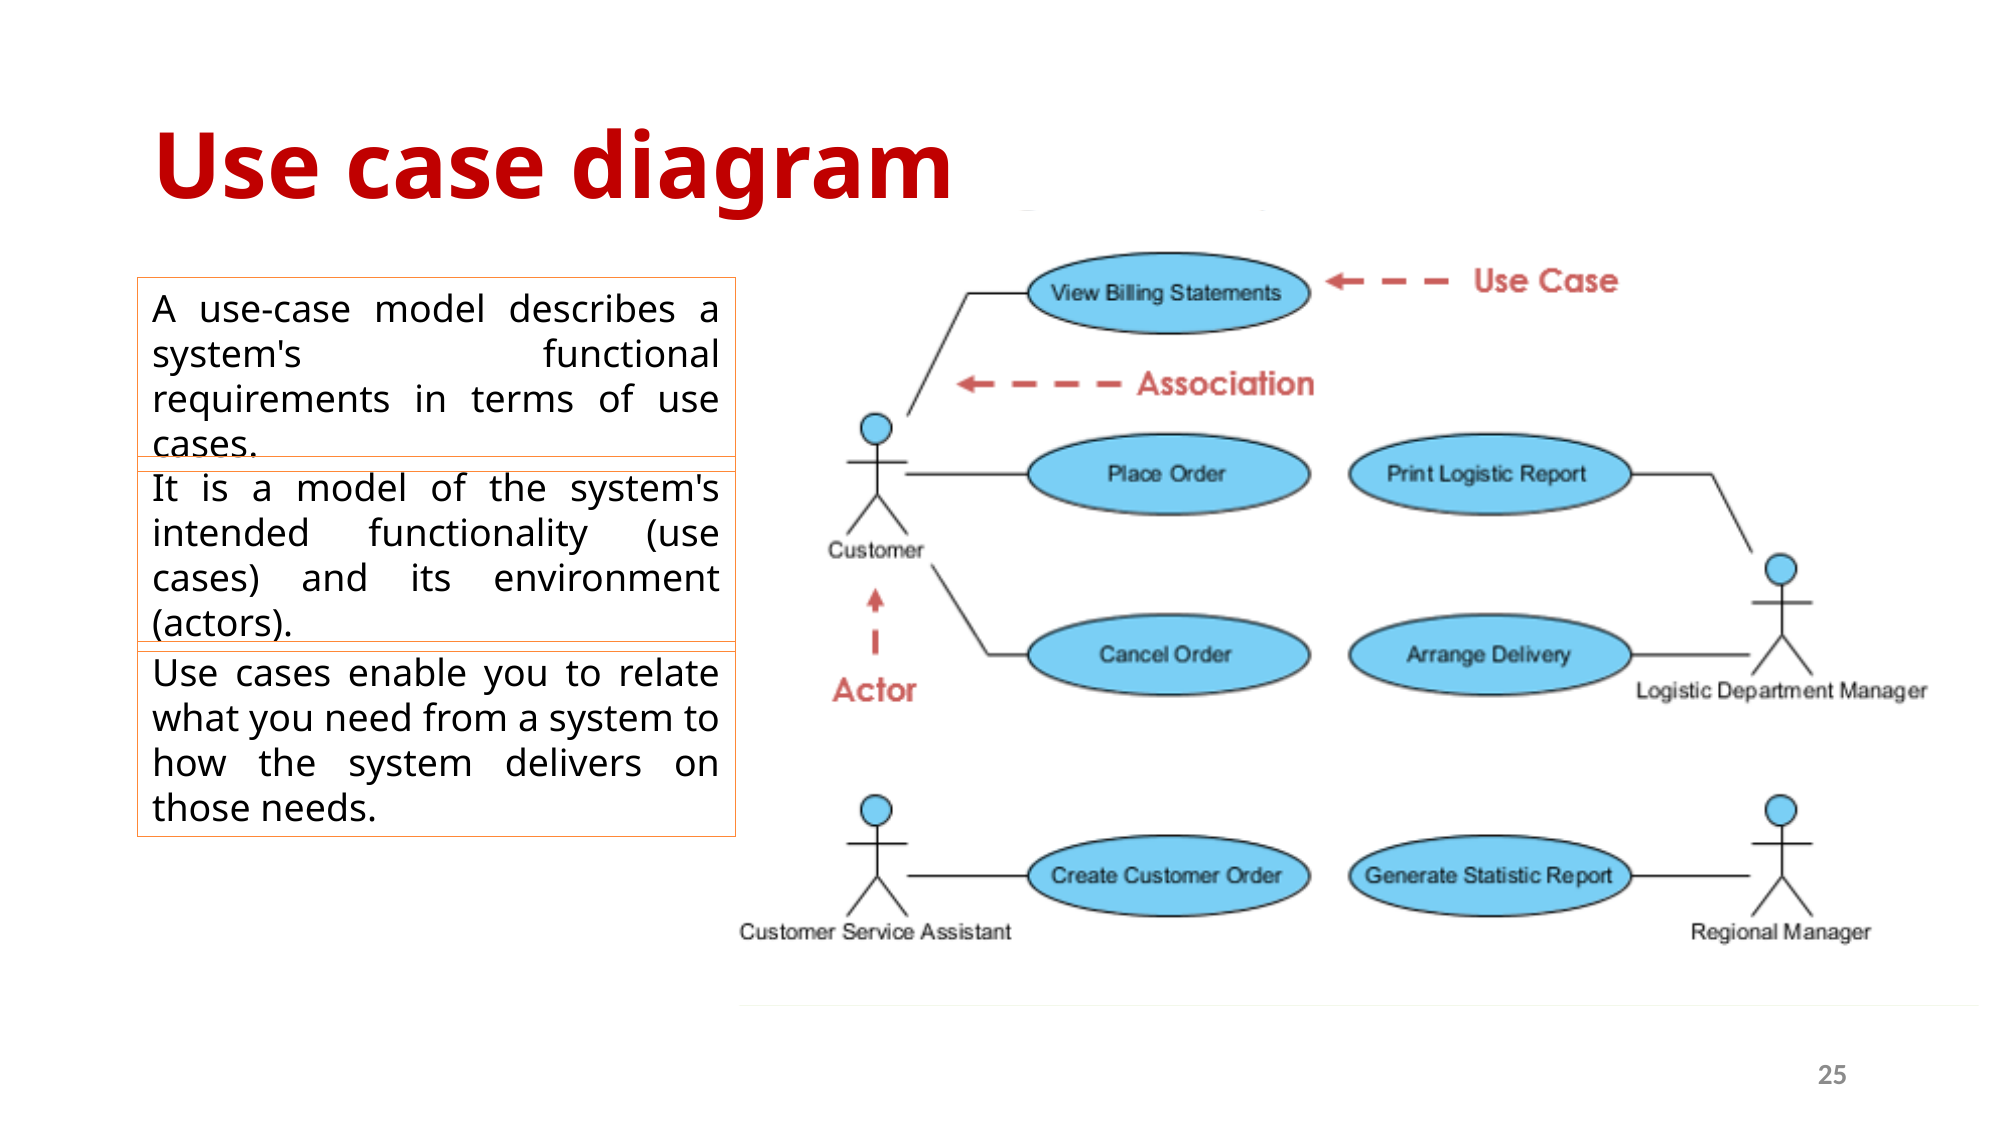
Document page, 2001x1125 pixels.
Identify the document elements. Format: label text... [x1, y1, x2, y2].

slide_number 25 [1412, 1042, 1863, 1103]
text_box It is a model of the system's intended functionality (use cases) and its environment (actors). [137, 456, 713, 641]
picture [713, 210, 1979, 1006]
title Use case diagram [137, 59, 1863, 277]
text_box A use-case model describes a system's functional requirements in terms of use cases. [137, 277, 713, 456]
text_box Use cases enable you to relate what you need from a system to how the system delivers on those needs. [137, 641, 713, 837]
